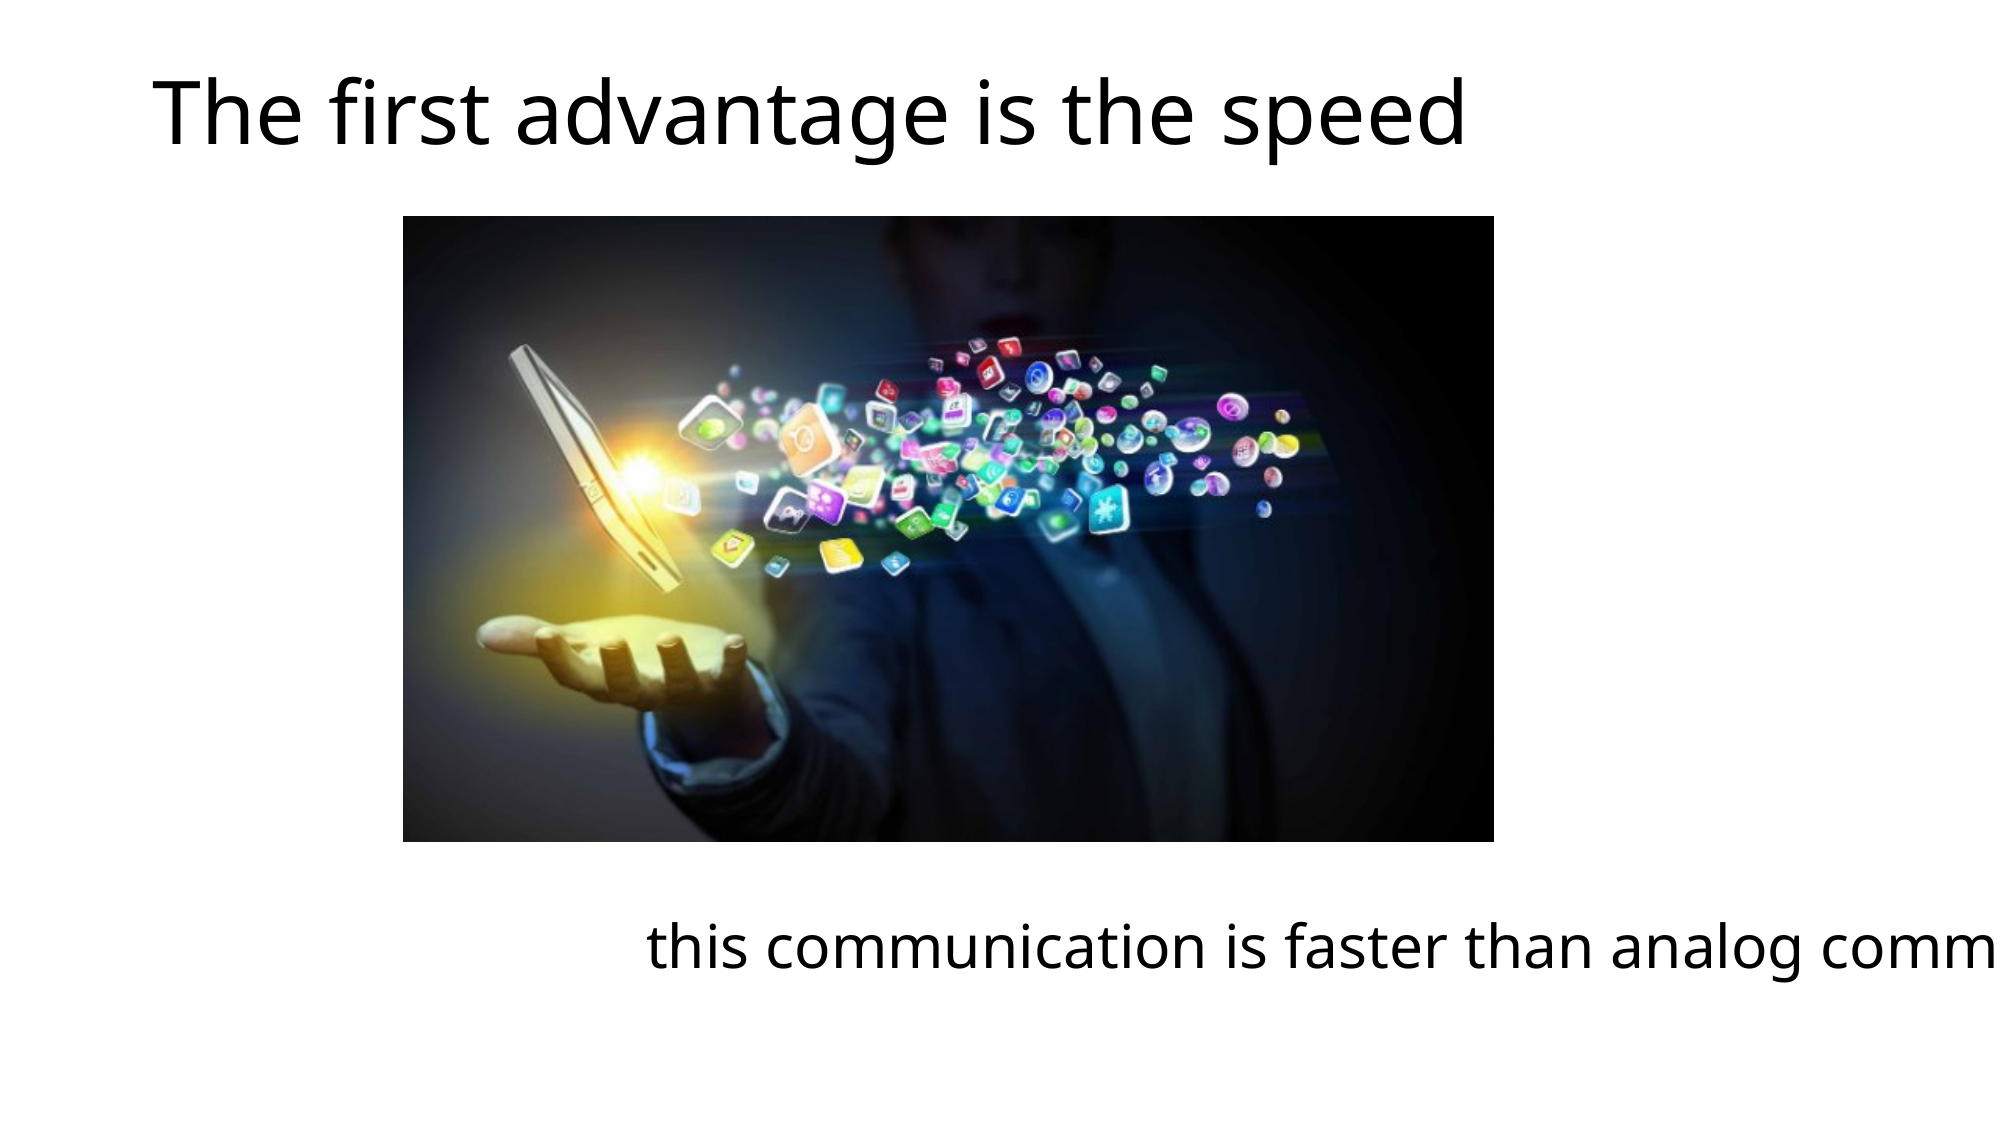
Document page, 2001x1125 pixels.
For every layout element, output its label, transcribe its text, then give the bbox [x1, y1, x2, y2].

picture [403, 216, 1494, 842]
title The first advantage is the speed [137, 59, 1863, 278]
text_box this communication is faster than analog communications [631, 876, 2000, 1094]
